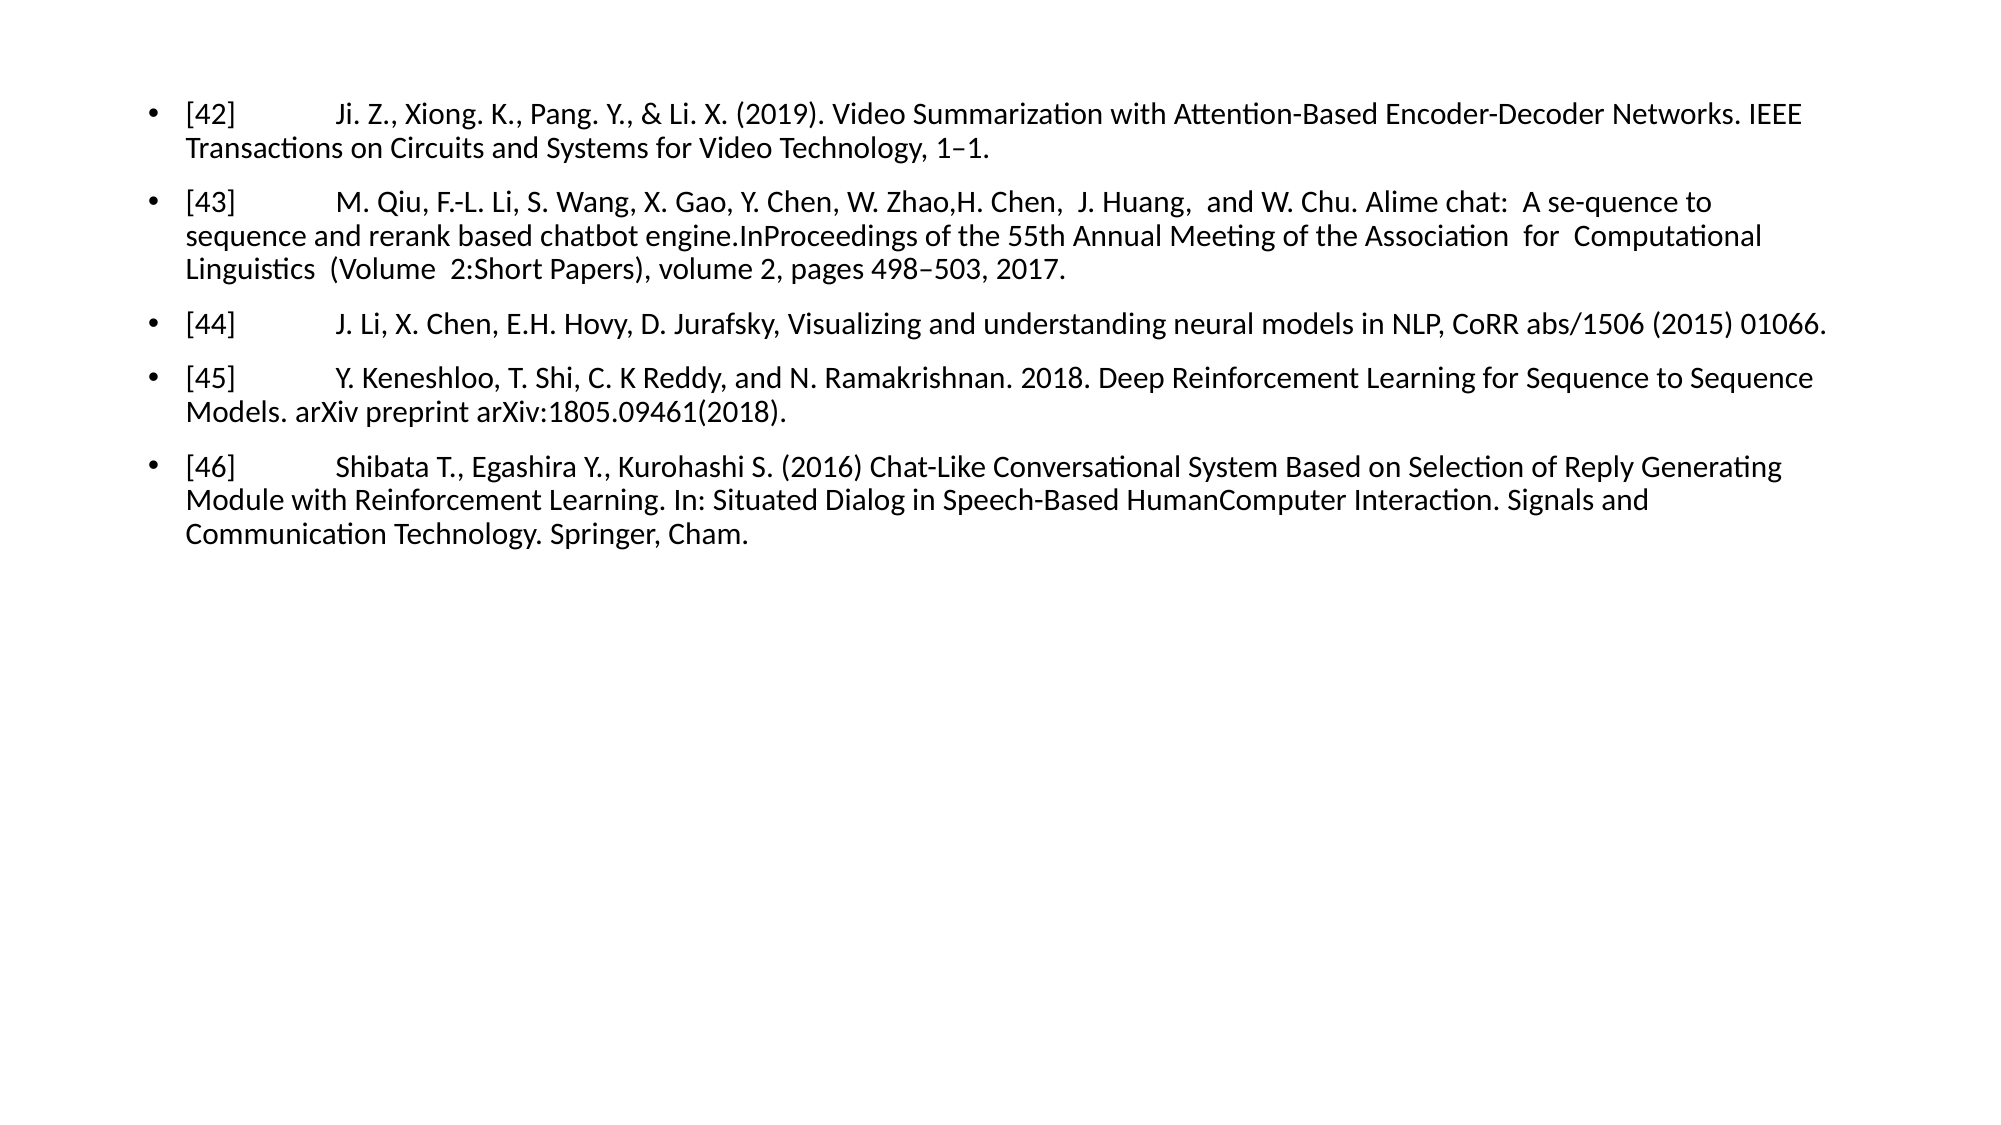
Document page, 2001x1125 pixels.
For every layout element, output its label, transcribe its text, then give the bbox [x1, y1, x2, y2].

list [42] Ji. Z., Xiong. K., Pang. Y., & Li. X. (2019). Video Summarization with Attention-Based Encoder-Decoder Networks. IEEE Transactions on Circuits and Systems for Video Technology, 1–1. [43] M. Qiu, F.-L. Li, S. Wang, X. Gao, Y. Chen, W. Zhao,H. Chen, J. Huang, and W. Chu. Alime chat: A se-quence to sequence and rerank based chatbot engine.InProceedings of the 55th Annual Meeting of the Association for Computational Linguistics (Volume 2:Short Papers), volume 2, pages 498–503, 2017. [44] J. Li, X. Chen, E.H. Hovy, D. Jurafsky, Visualizing and understanding neural models in NLP, CoRR abs/1506 (2015) 01066. [45] Y. Keneshloo, T. Shi, C. K Reddy, and N. Ramakrishnan. 2018. Deep Reinforcement Learning for Sequence to Sequence Models. arXiv preprint arXiv:1805.09461(2018). [46] Shibata T., Egashira Y., Kurohashi S. (2016) Chat-Like Conversational System Based on Selection of Reply Generating Module with Reinforcement Learning. In: Situated Dialog in Speech-Based HumanComputer Interaction. Signals and Communication Technology. Springer, Cham. [133, 90, 1859, 780]
